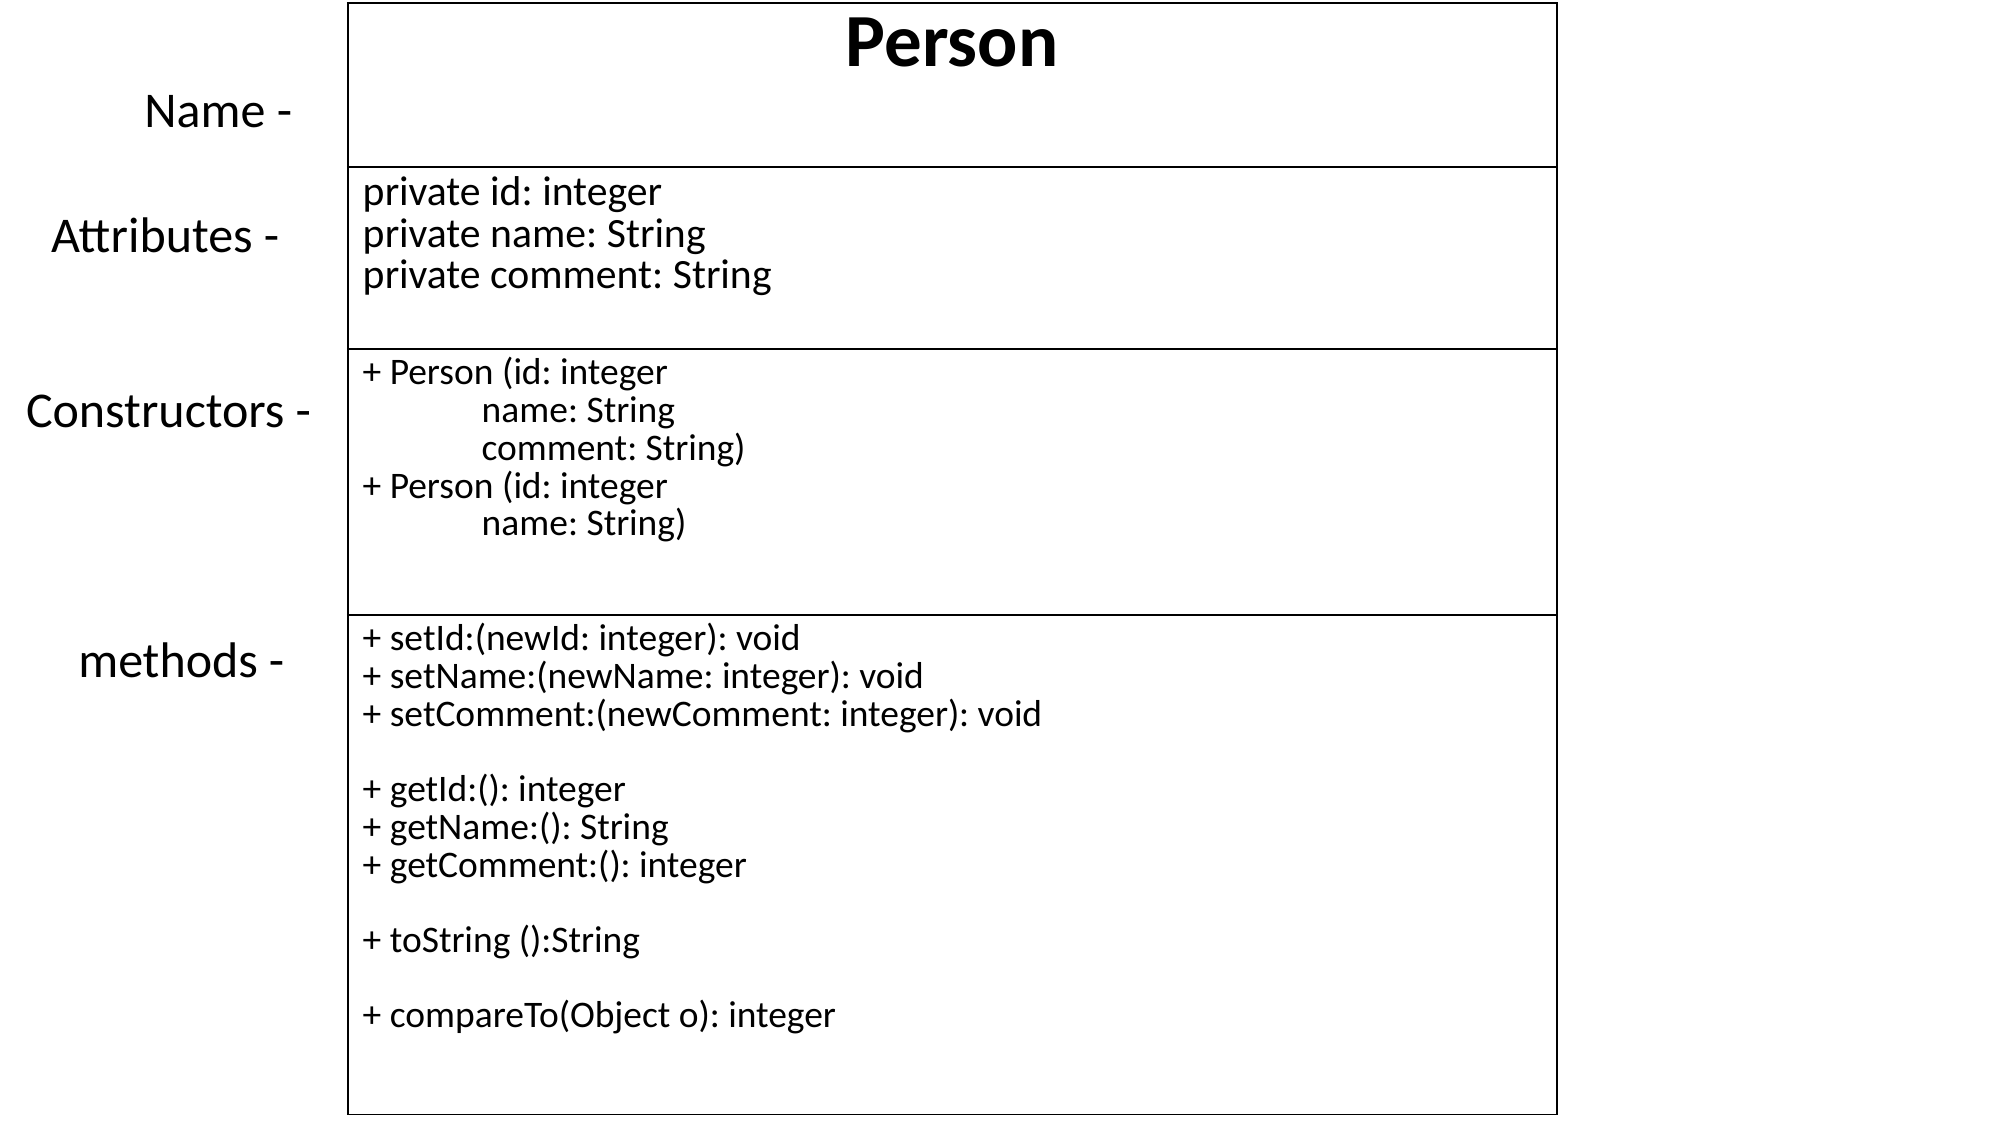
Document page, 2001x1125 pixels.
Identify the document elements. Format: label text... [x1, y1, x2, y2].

text_box methods - [63, 619, 319, 695]
text_box Name - [129, 70, 344, 146]
table_cell + Person (id: integer name: String comment: String) + Person (id: integer name: String) [349, 350, 1556, 614]
table_header Person [349, 4, 1556, 166]
table_cell private id: integer private name: String private comment: String [349, 168, 1556, 348]
text_box Attributes - [36, 195, 319, 271]
table_cell + setId:(newId: integer): void + setName:(newName: integer): void + setComment:(newComment: integer): void + getId:(): integer + getName:(): String + getComment:(): integer + toString ():String + compareTo(Object o): integer [349, 616, 1556, 1114]
text_box Constructors - [11, 369, 330, 445]
